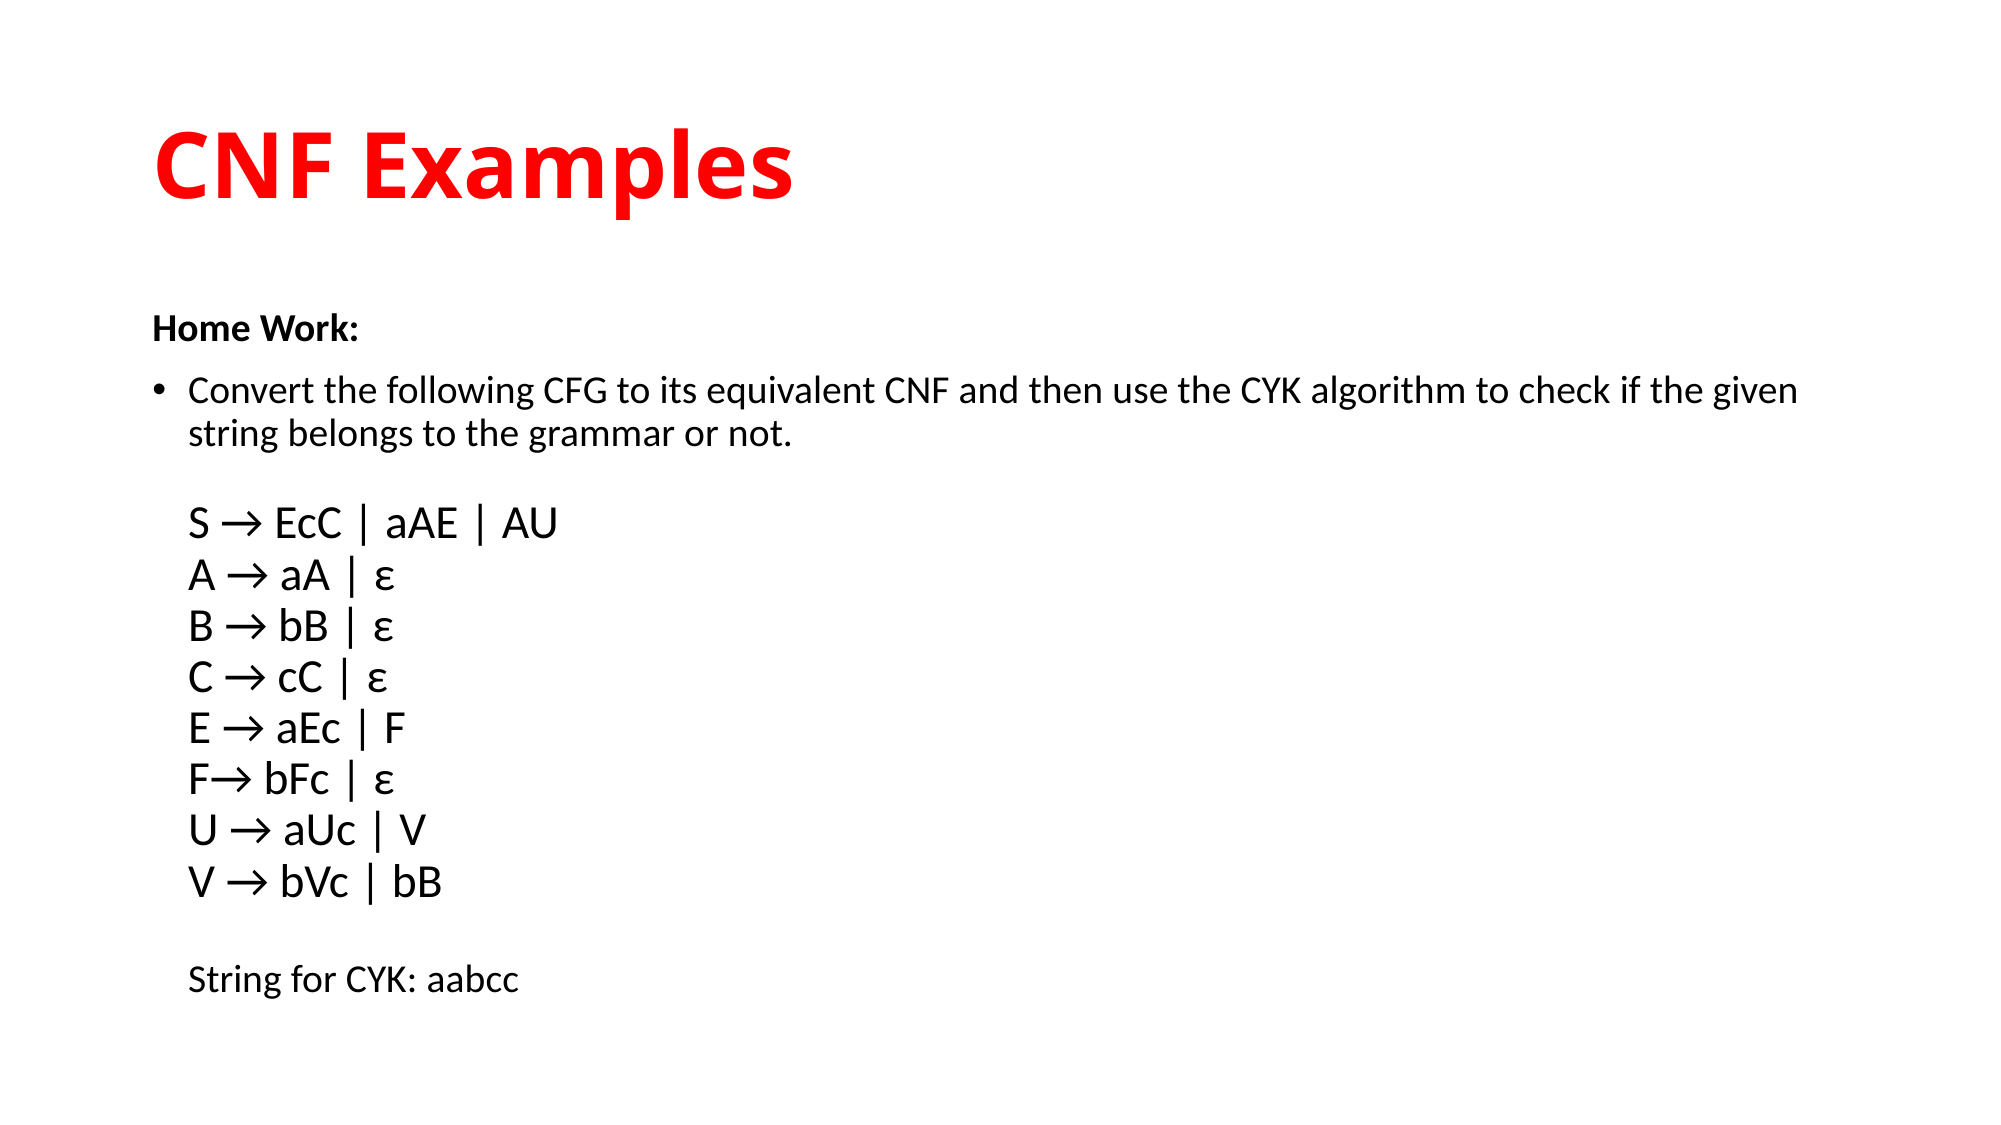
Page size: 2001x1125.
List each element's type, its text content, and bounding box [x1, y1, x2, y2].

list Home Work: Convert the following CFG to its equivalent CNF and then use the CYK algorithm to check if the given string belongs to the grammar or not. S → EcC | aAE | AU A → aA | ε B → bB | ε C → cC | ε E → aEc | F F→ bFc | ε U → aUc | V V → bVc | bB String for CYK: aabcc [137, 299, 1863, 1014]
title CNF Examples [137, 59, 1863, 278]
